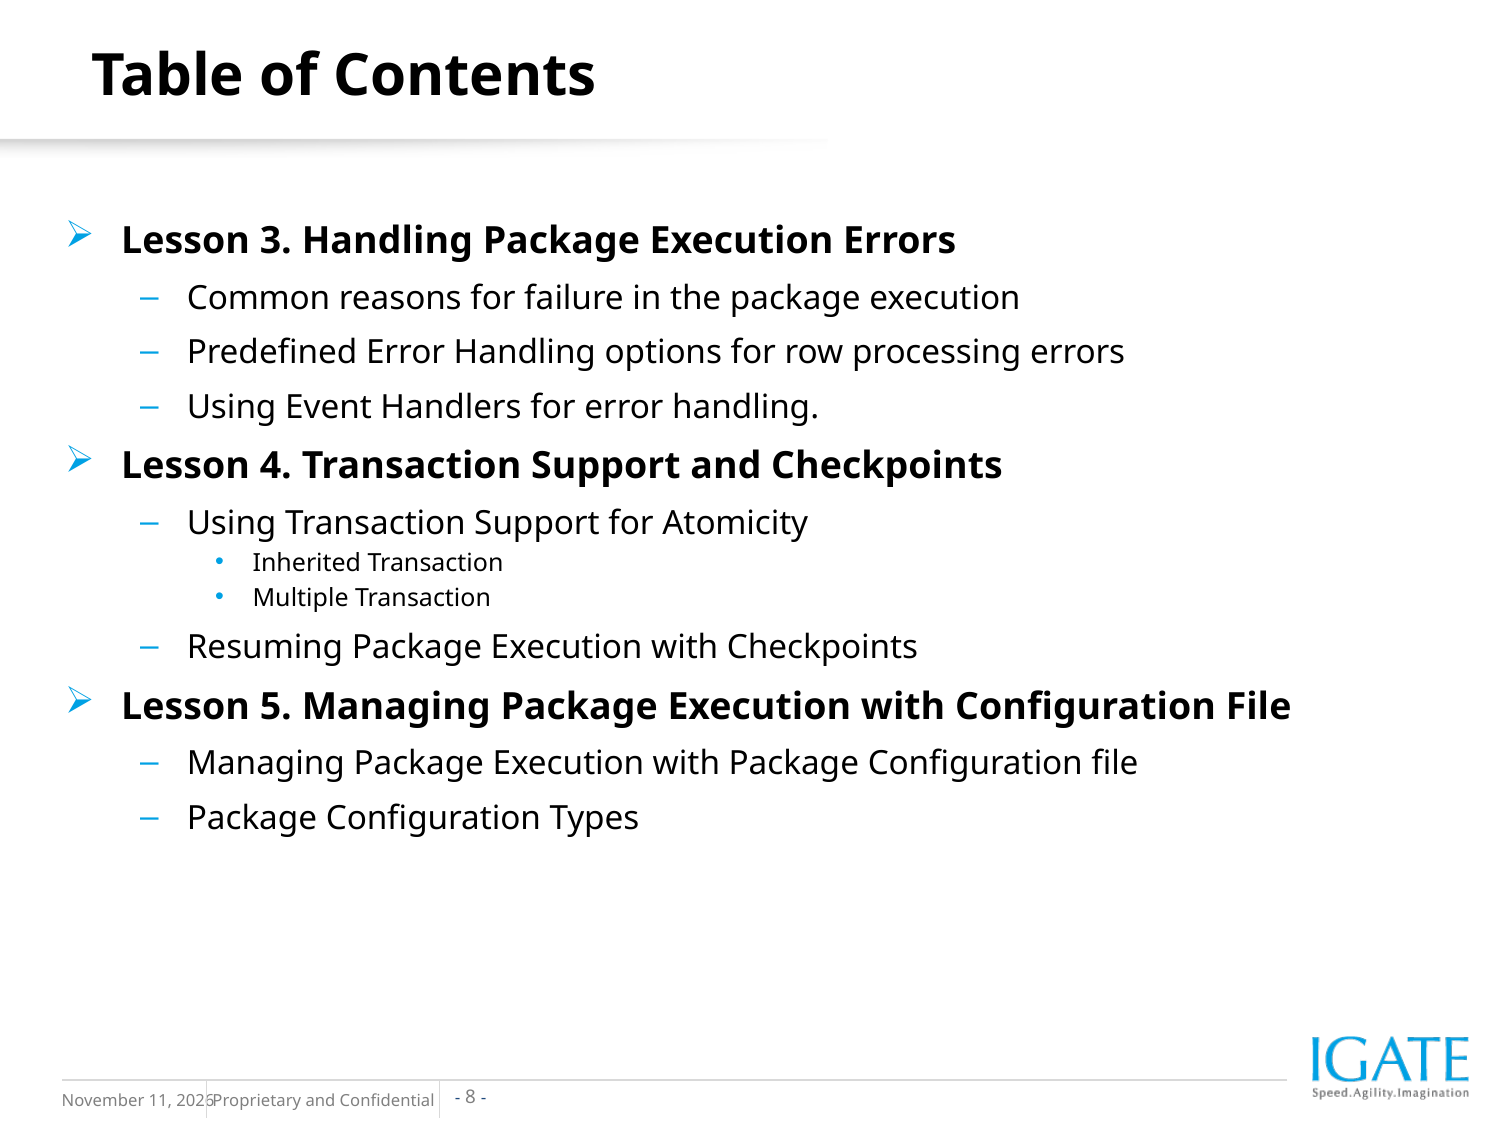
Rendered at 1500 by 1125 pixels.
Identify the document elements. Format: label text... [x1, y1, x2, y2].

text_box Table of Contents [76, 20, 1414, 138]
list Lesson 3. Handling Package Execution Errors Common reasons for failure in the package execution Predefined Error Handling options for row processing errors Using Event Handlers for error handling. Lesson 4. Transaction Support and Checkpoints Using Transaction Support for Atomicity Inherited Transaction Multiple Transaction Resuming Package Execution with Checkpoints Lesson 5. Managing Package Execution with Configuration File Managing Package Execution with Package Configuration file Package Configuration Types [50, 200, 1400, 943]
picture [1304, 1028, 1475, 1105]
picture [0, 112, 919, 174]
